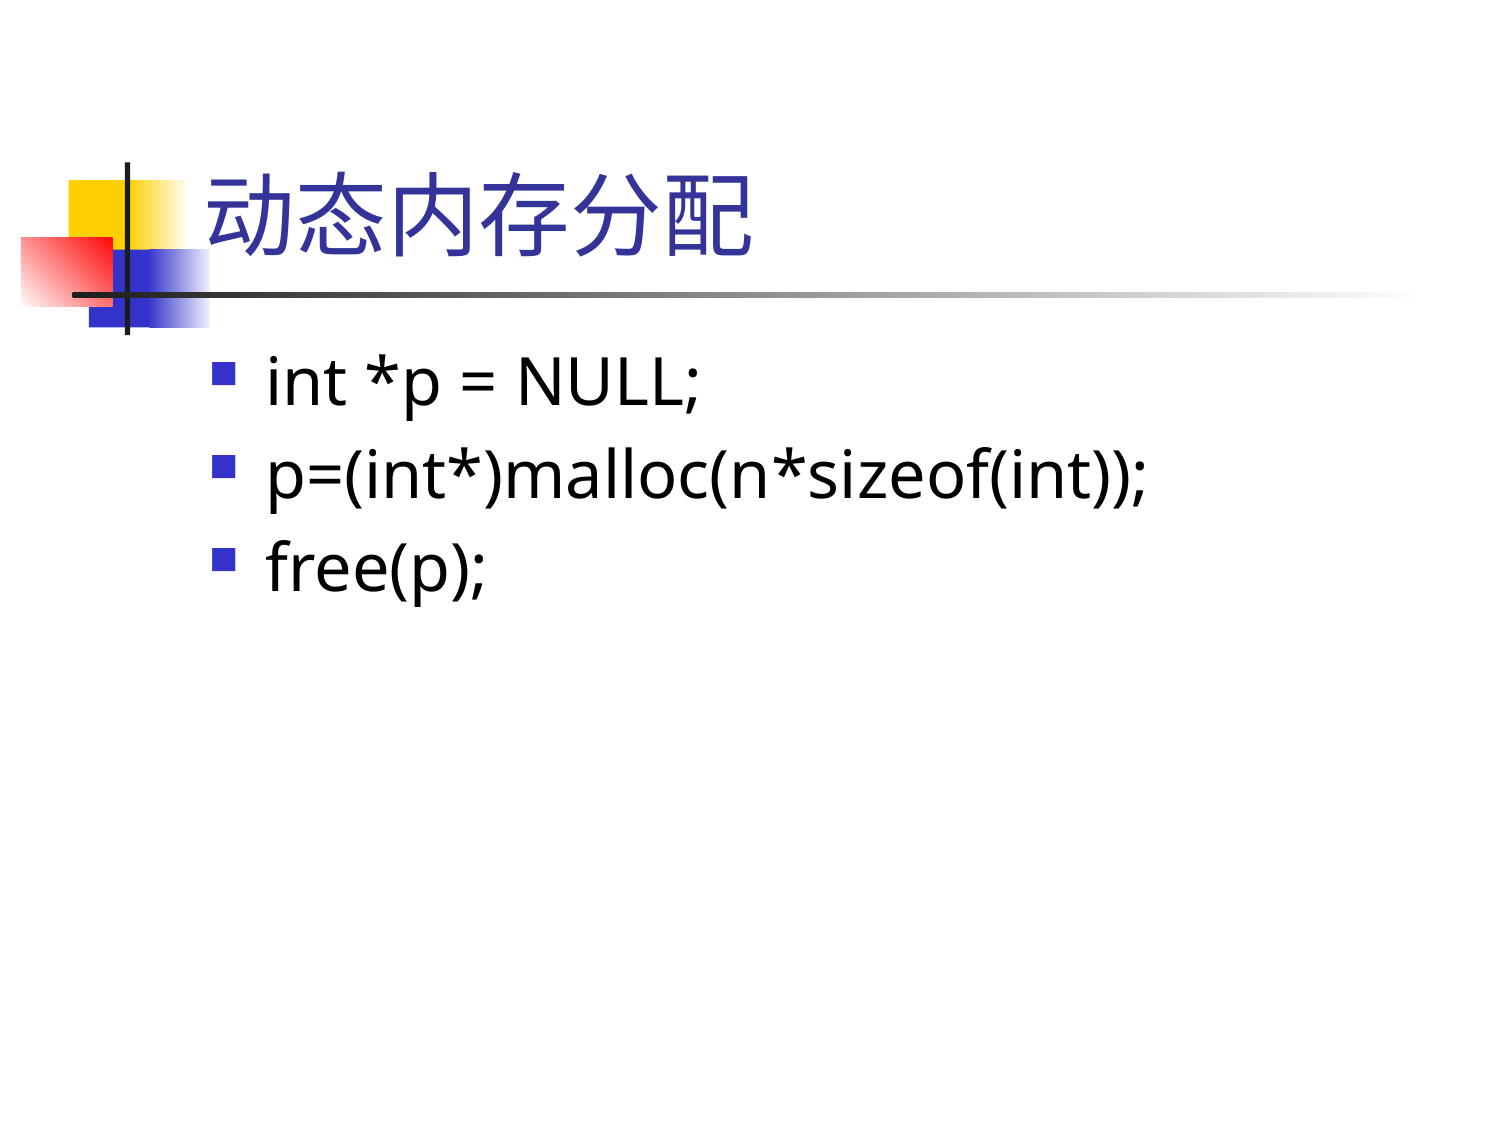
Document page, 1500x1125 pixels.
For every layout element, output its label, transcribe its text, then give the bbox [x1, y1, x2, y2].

list int *p = NULL; p=(int*)malloc(n*sizeof(int)); free(p); [193, 330, 1470, 1007]
title 动态内存分配 [188, 34, 1468, 276]
